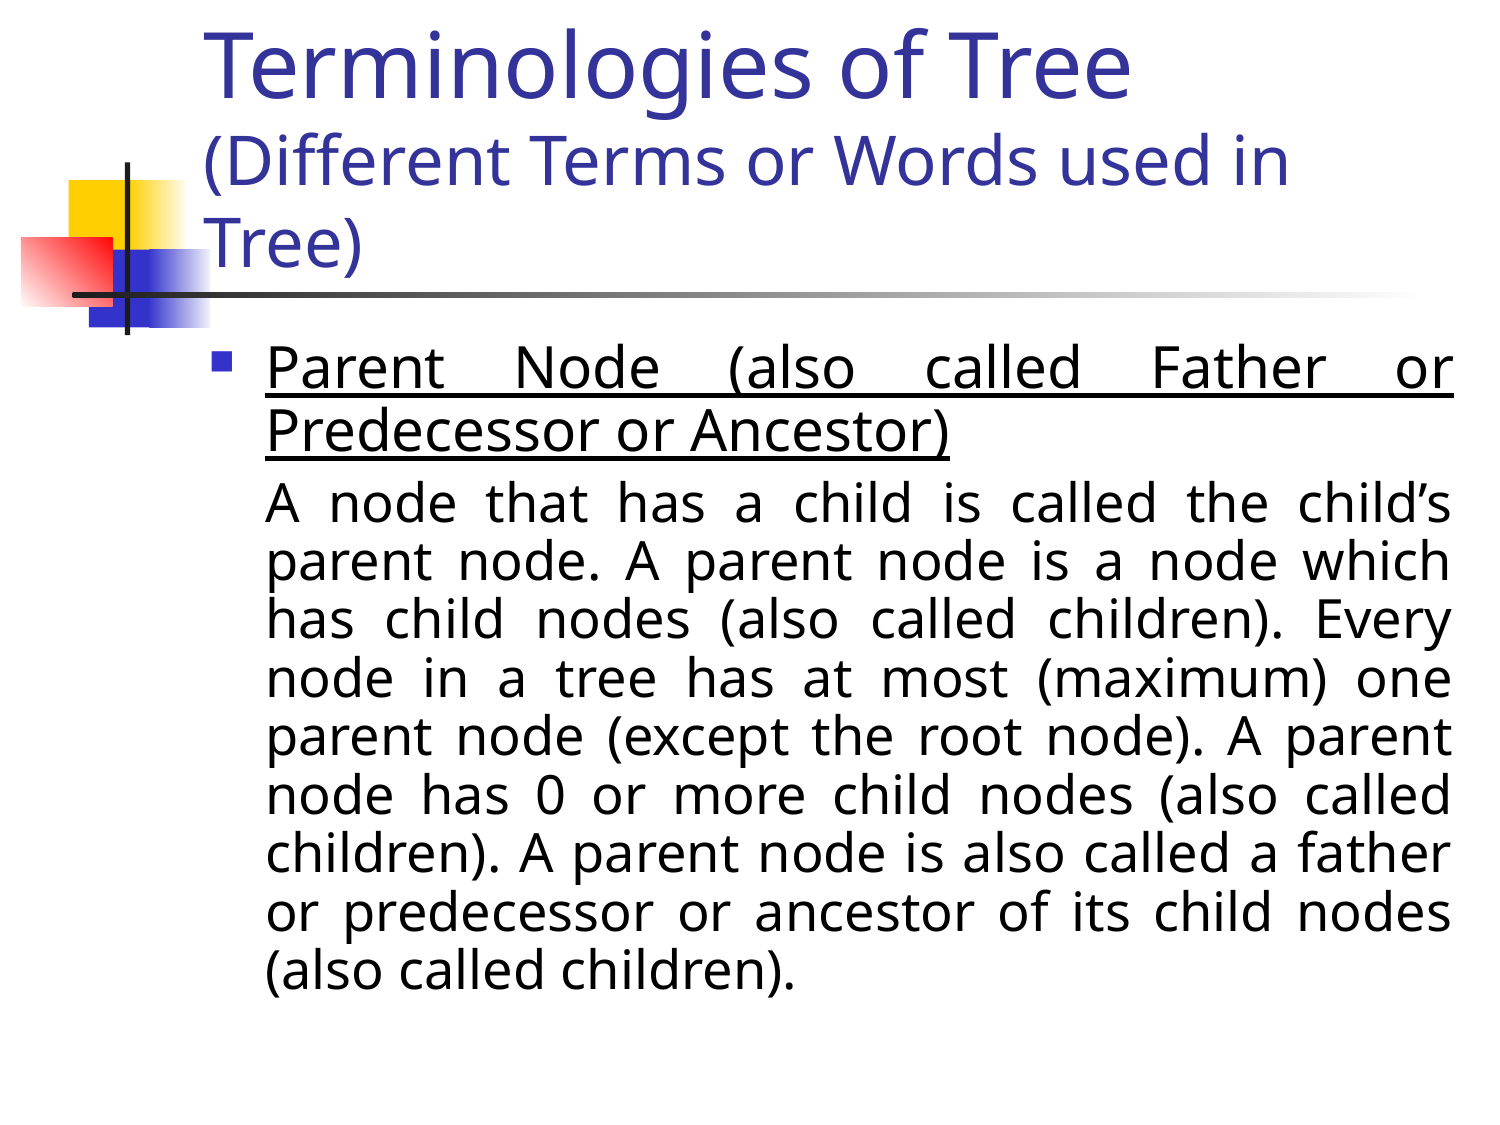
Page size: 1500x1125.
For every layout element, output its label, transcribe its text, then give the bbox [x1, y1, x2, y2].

title Terminologies of Tree (Different Terms or Words used in Tree) [188, 101, 1468, 289]
list Parent Node (also called Father or Predecessor or Ancestor) A node that has a child is called the child’s parent node. A parent node is a node which has child nodes (also called children). Every node in a tree has at most (maximum) one parent node (except the root node). A parent node has 0 or more child nodes (also called children). A parent node is also called a father or predecessor or ancestor of its child nodes (also called children). [193, 331, 1469, 1006]
